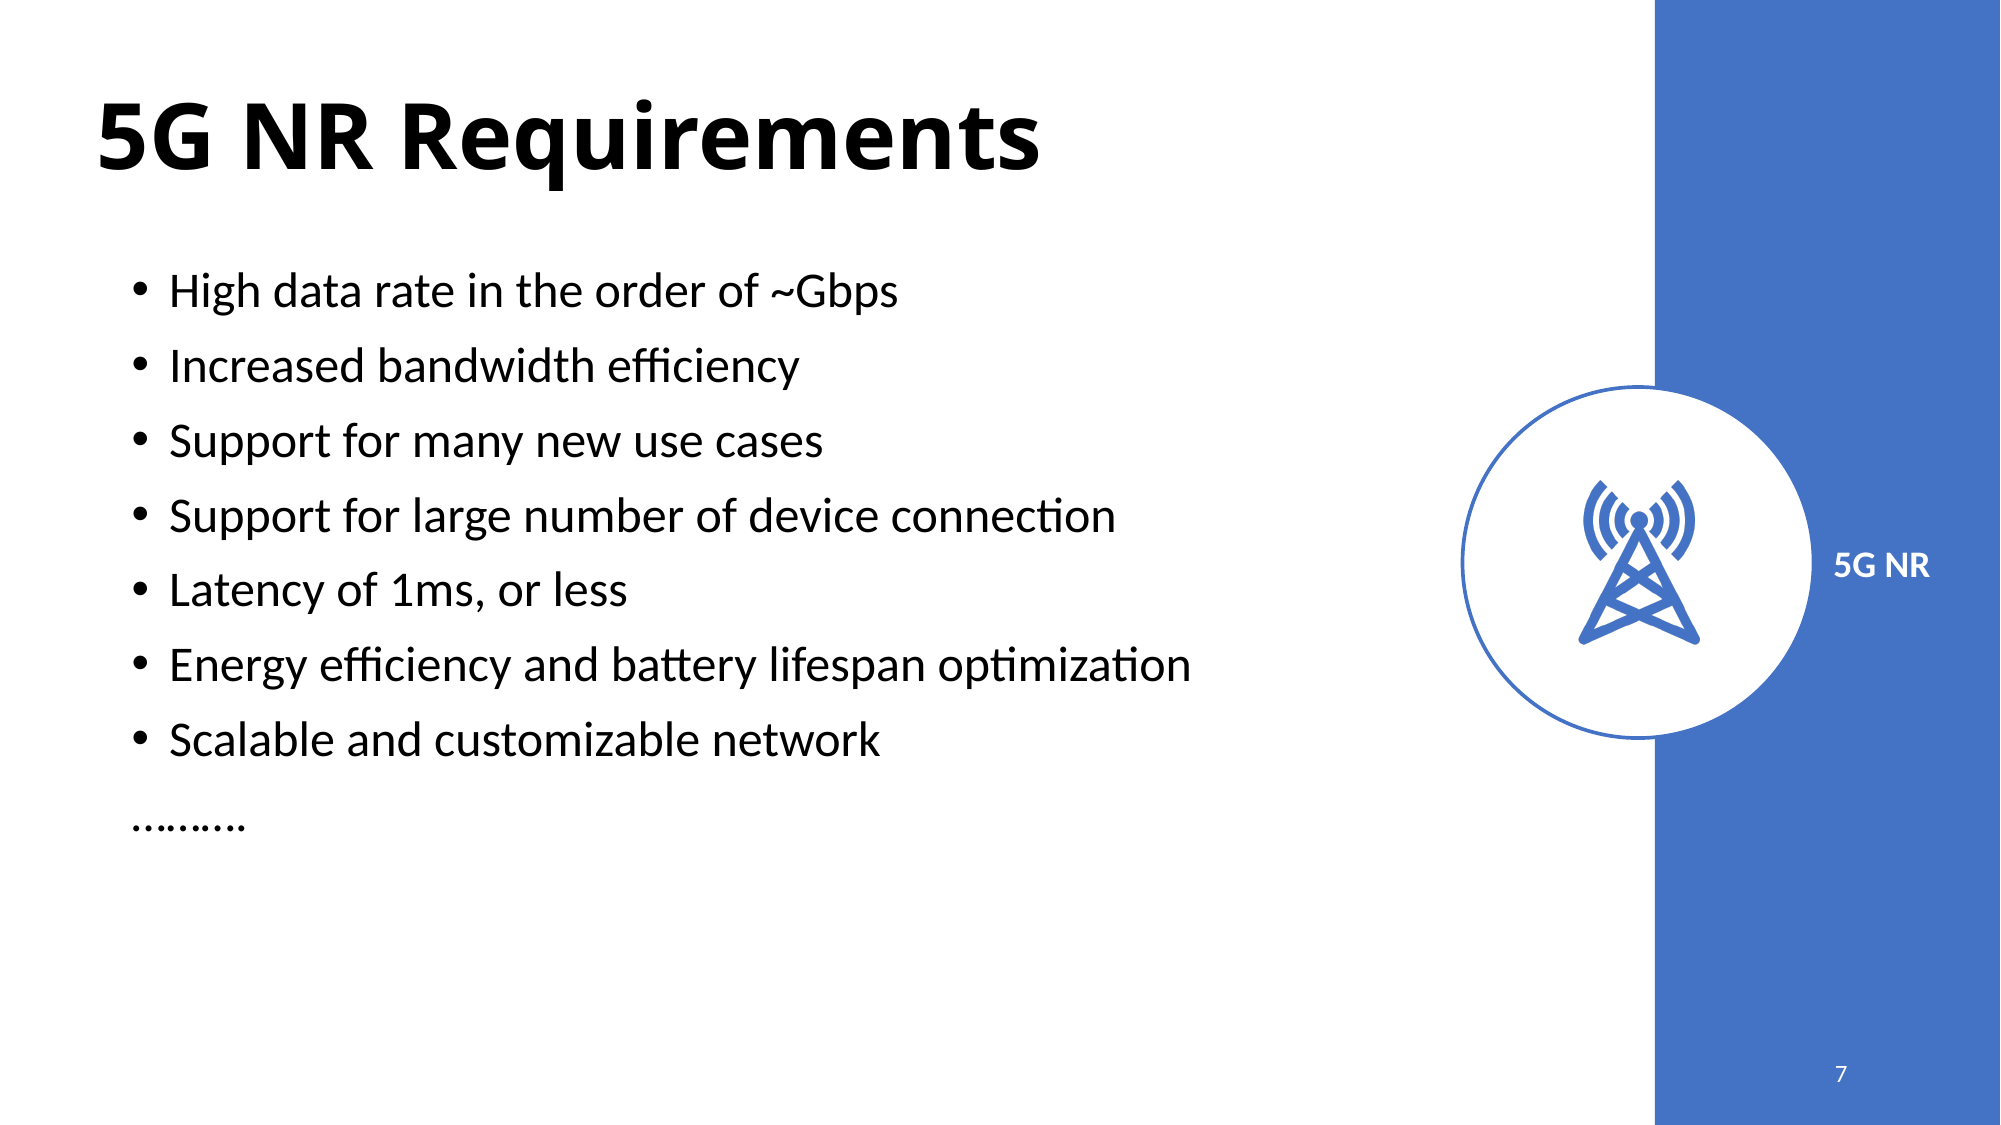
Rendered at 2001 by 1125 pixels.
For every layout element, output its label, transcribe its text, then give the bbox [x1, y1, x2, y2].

slide_number 7 [1696, 1042, 1863, 1103]
title 5G NR Requirements [81, 31, 1512, 249]
text_box [1654, 0, 2000, 1125]
text_box 5G NR [1818, 532, 1948, 592]
picture [1544, 468, 1732, 657]
list High data rate in the order of ~Gbps Increased bandwidth efficiency Support for many new use cases Support for large number of device connection Latency of 1ms, or less Energy efficiency and battery lifespan optimization Scalable and customizable network ………. [116, 257, 1512, 924]
text_box [1461, 385, 1815, 740]
